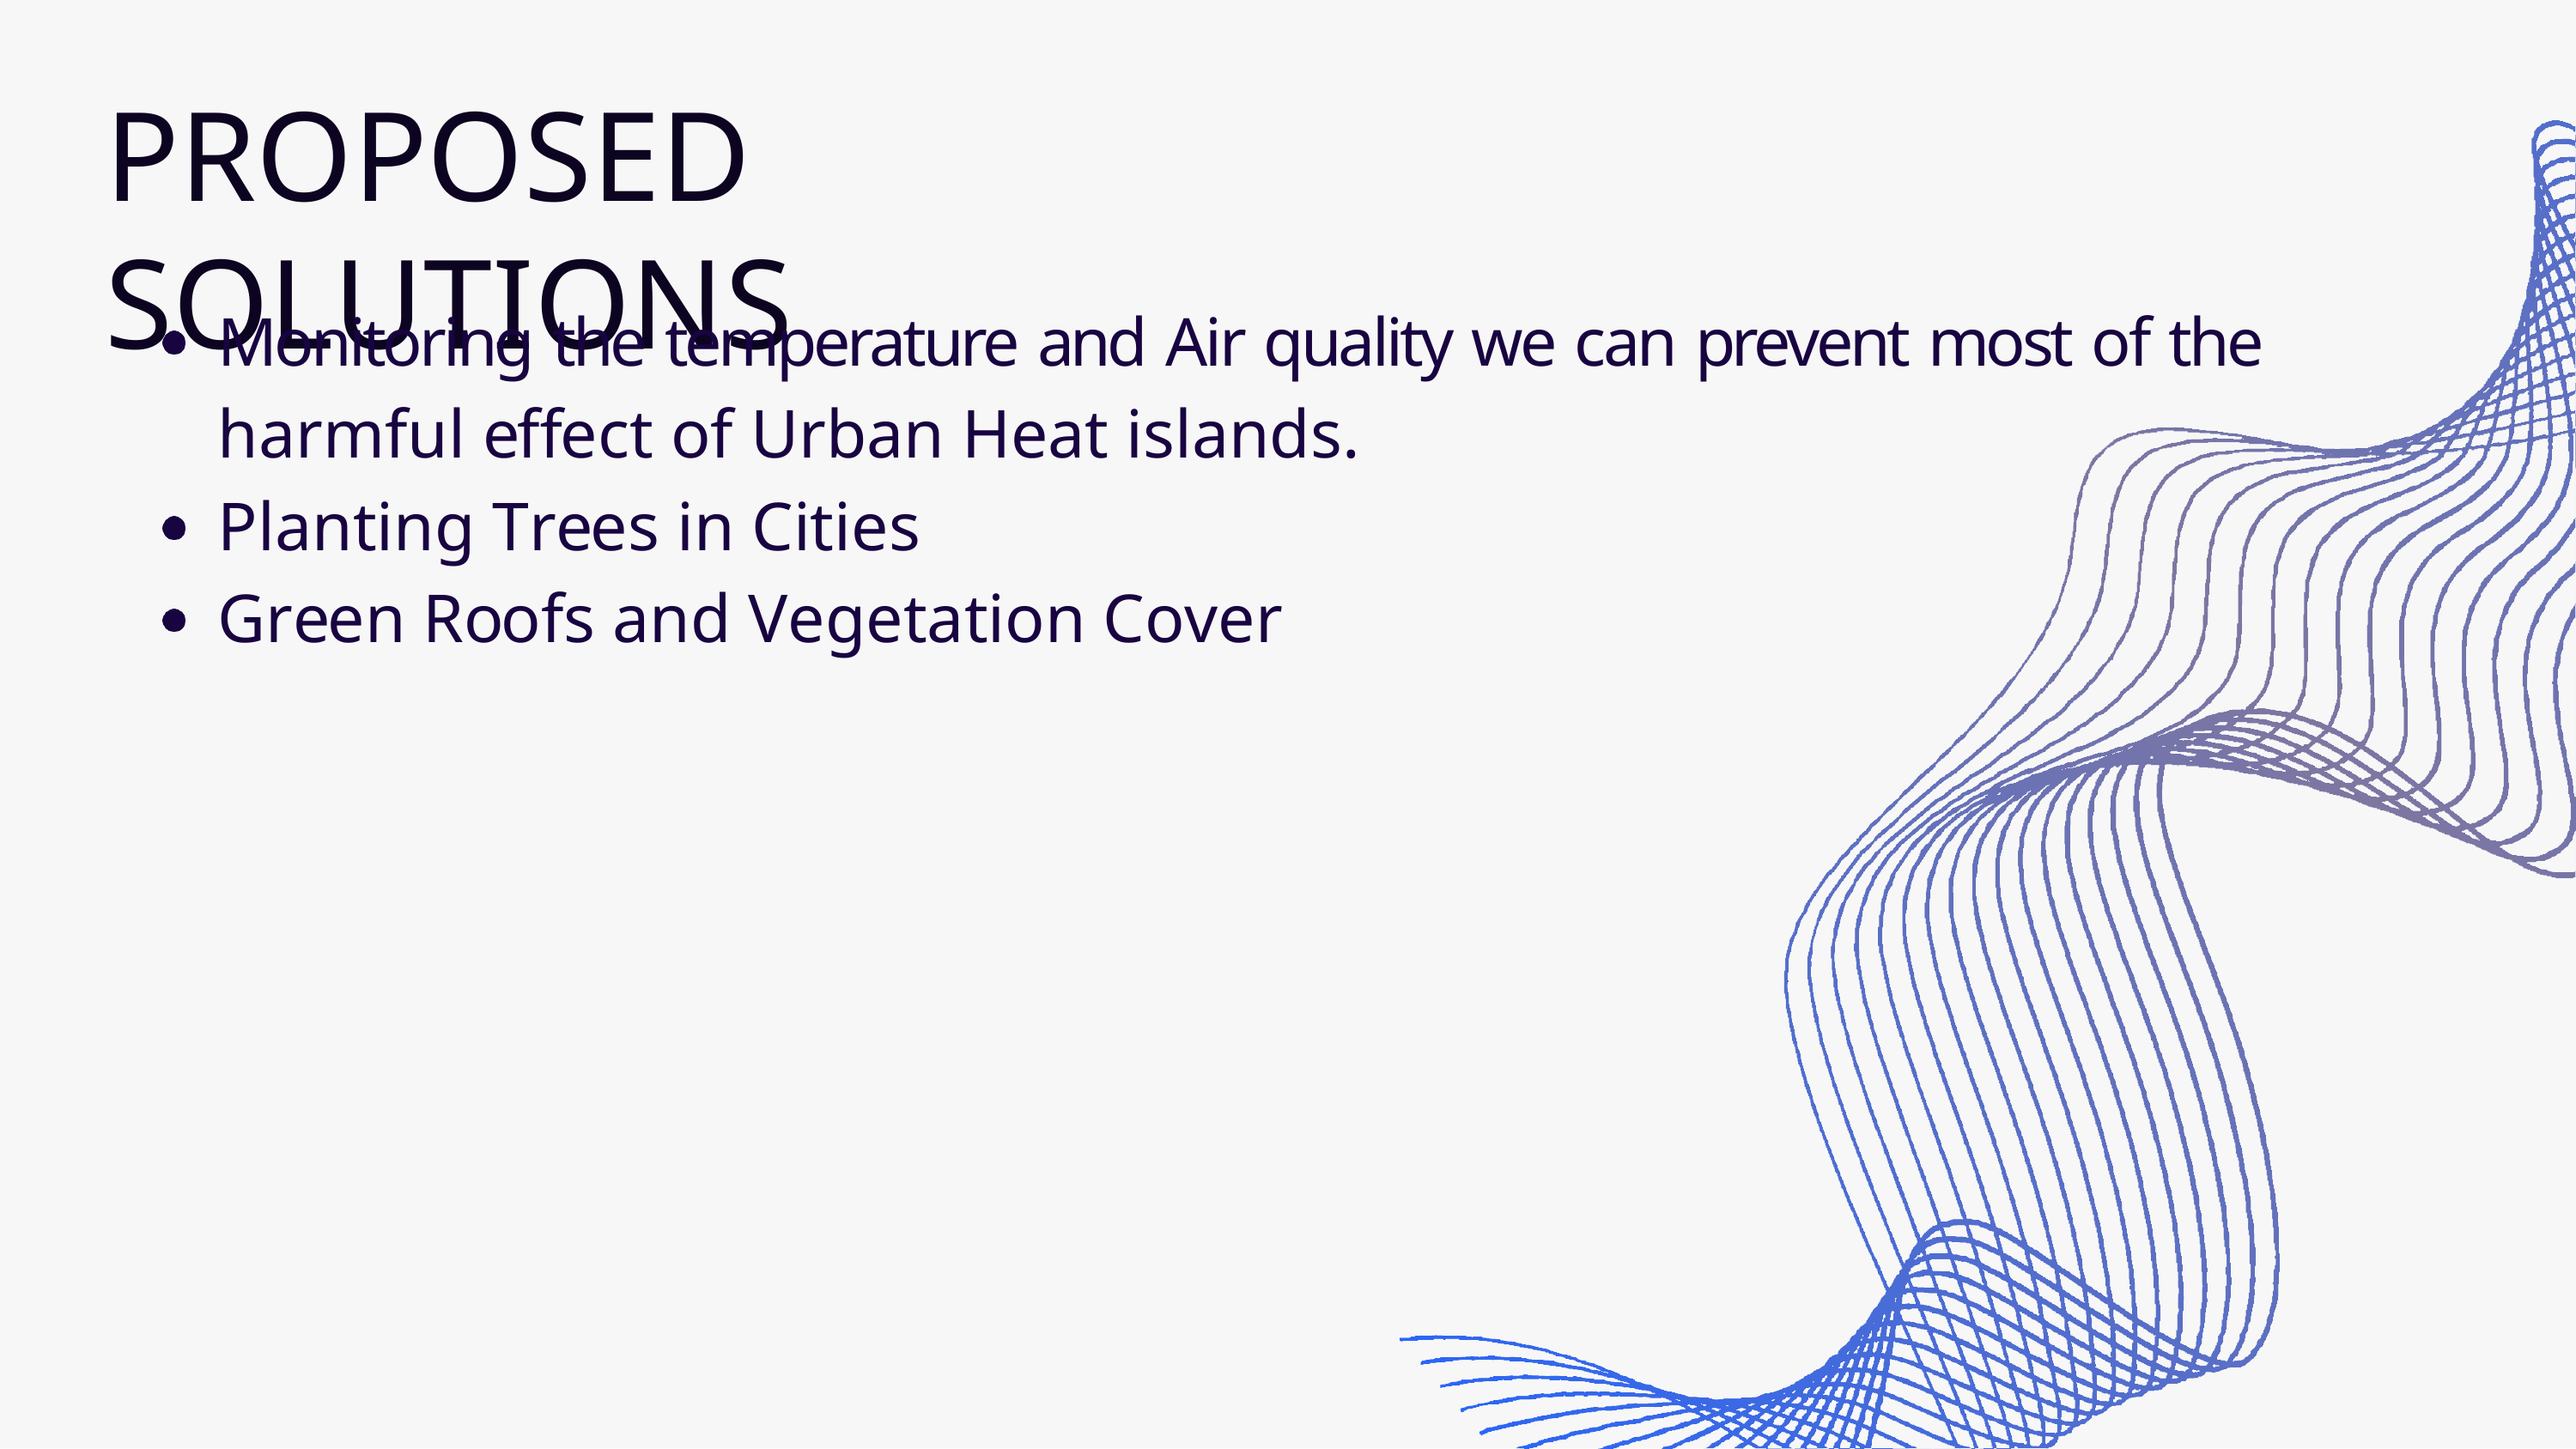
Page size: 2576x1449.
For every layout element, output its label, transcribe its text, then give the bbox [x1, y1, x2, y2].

title PROPOSED SOLUTIONS [103, 76, 1437, 374]
picture [162, 330, 186, 355]
text_box Monitoring the temperature and Air quality we can prevent most of the harmful effect of Urban Heat islands. Planting Trees in Cities Green Roofs and Vegetation Cover [216, 285, 1394, 657]
picture [162, 609, 186, 633]
picture [1399, 119, 2576, 1449]
picture [162, 516, 186, 540]
